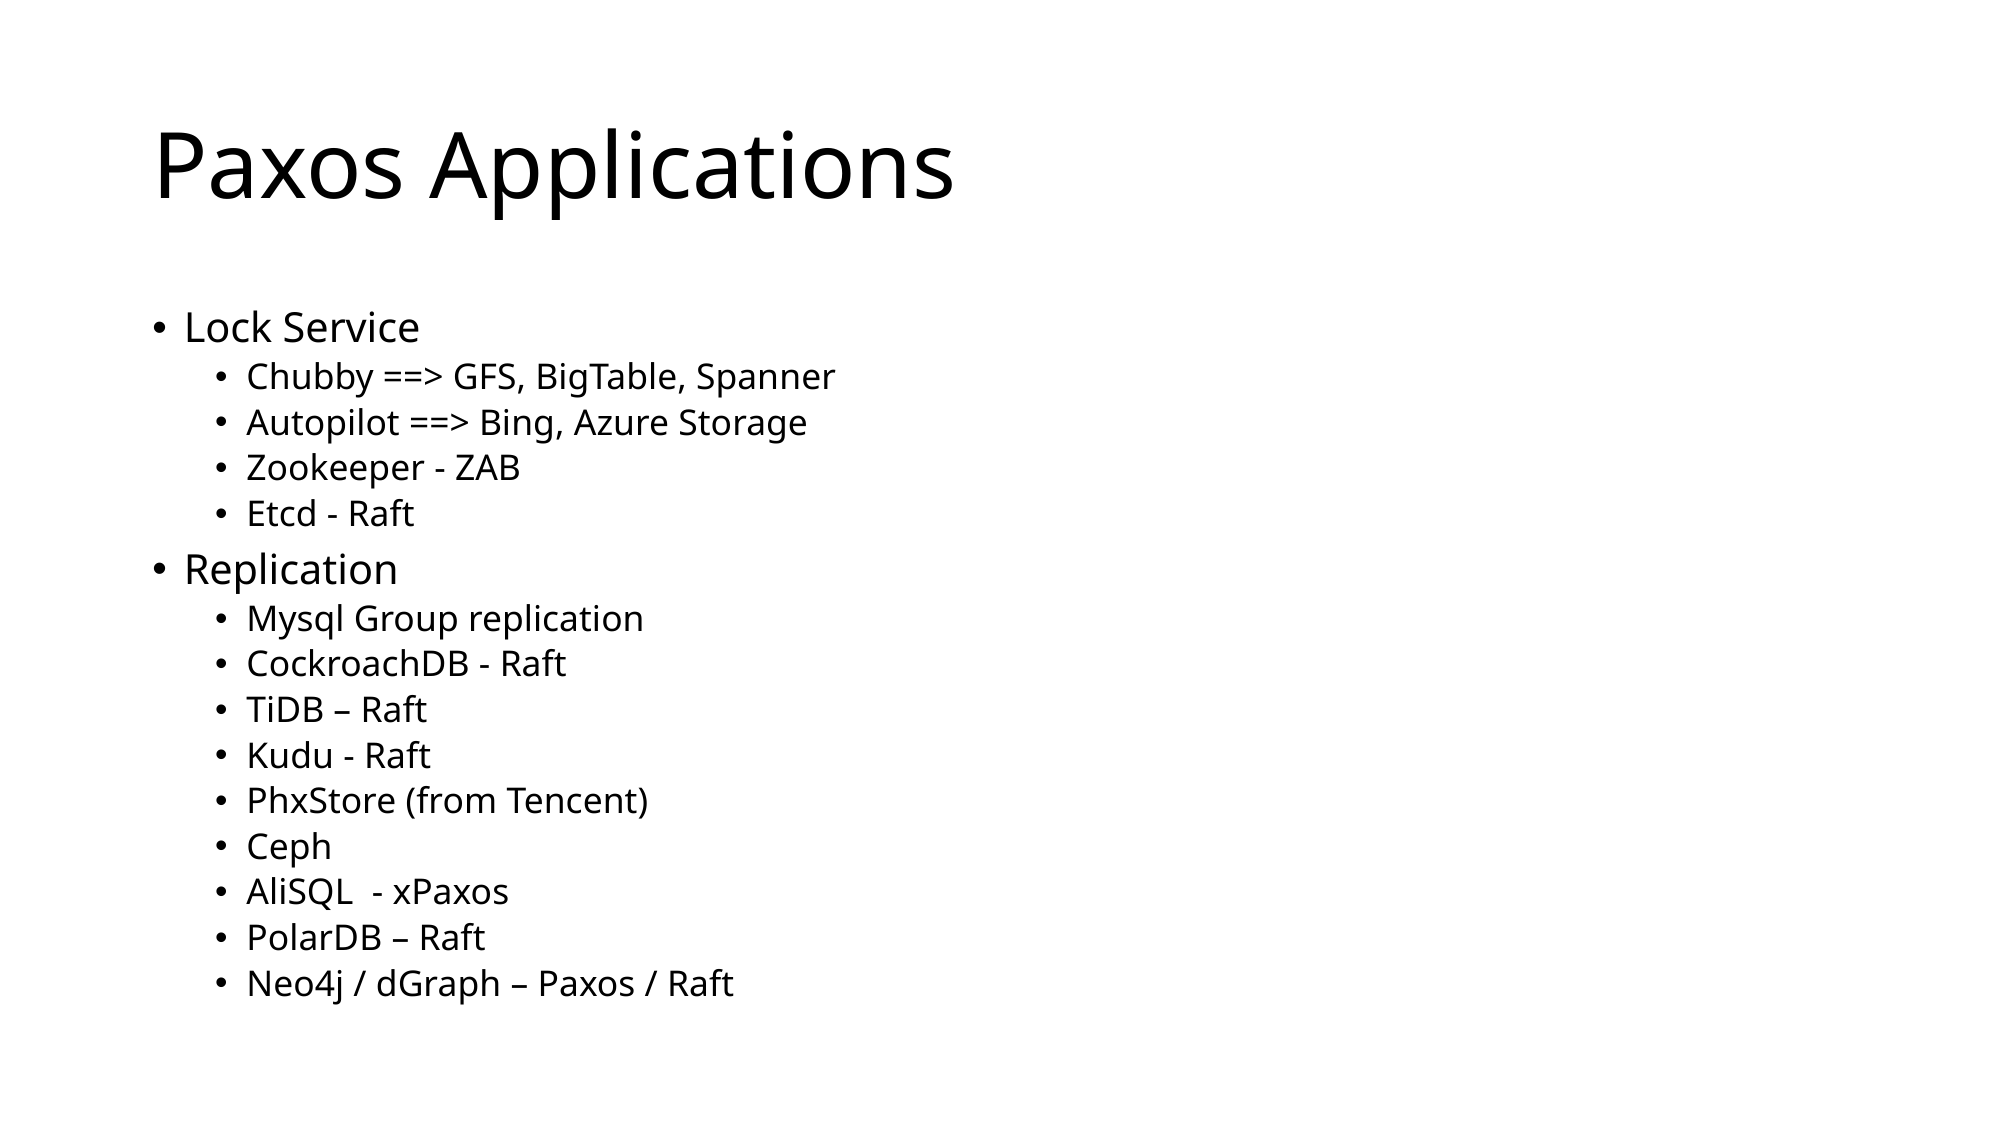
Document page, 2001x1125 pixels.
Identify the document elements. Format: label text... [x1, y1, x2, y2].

title Paxos Applications [137, 59, 1863, 278]
list Lock Service Chubby ==> GFS, BigTable, Spanner Autopilot ==> Bing, Azure Storage Zookeeper - ZAB Etcd - Raft Replication Mysql Group replication CockroachDB - Raft TiDB – Raft Kudu - Raft PhxStore (from Tencent) Ceph AliSQL - xPaxos PolarDB – Raft Neo4j / dGraph – Paxos / Raft [137, 299, 1863, 1014]
